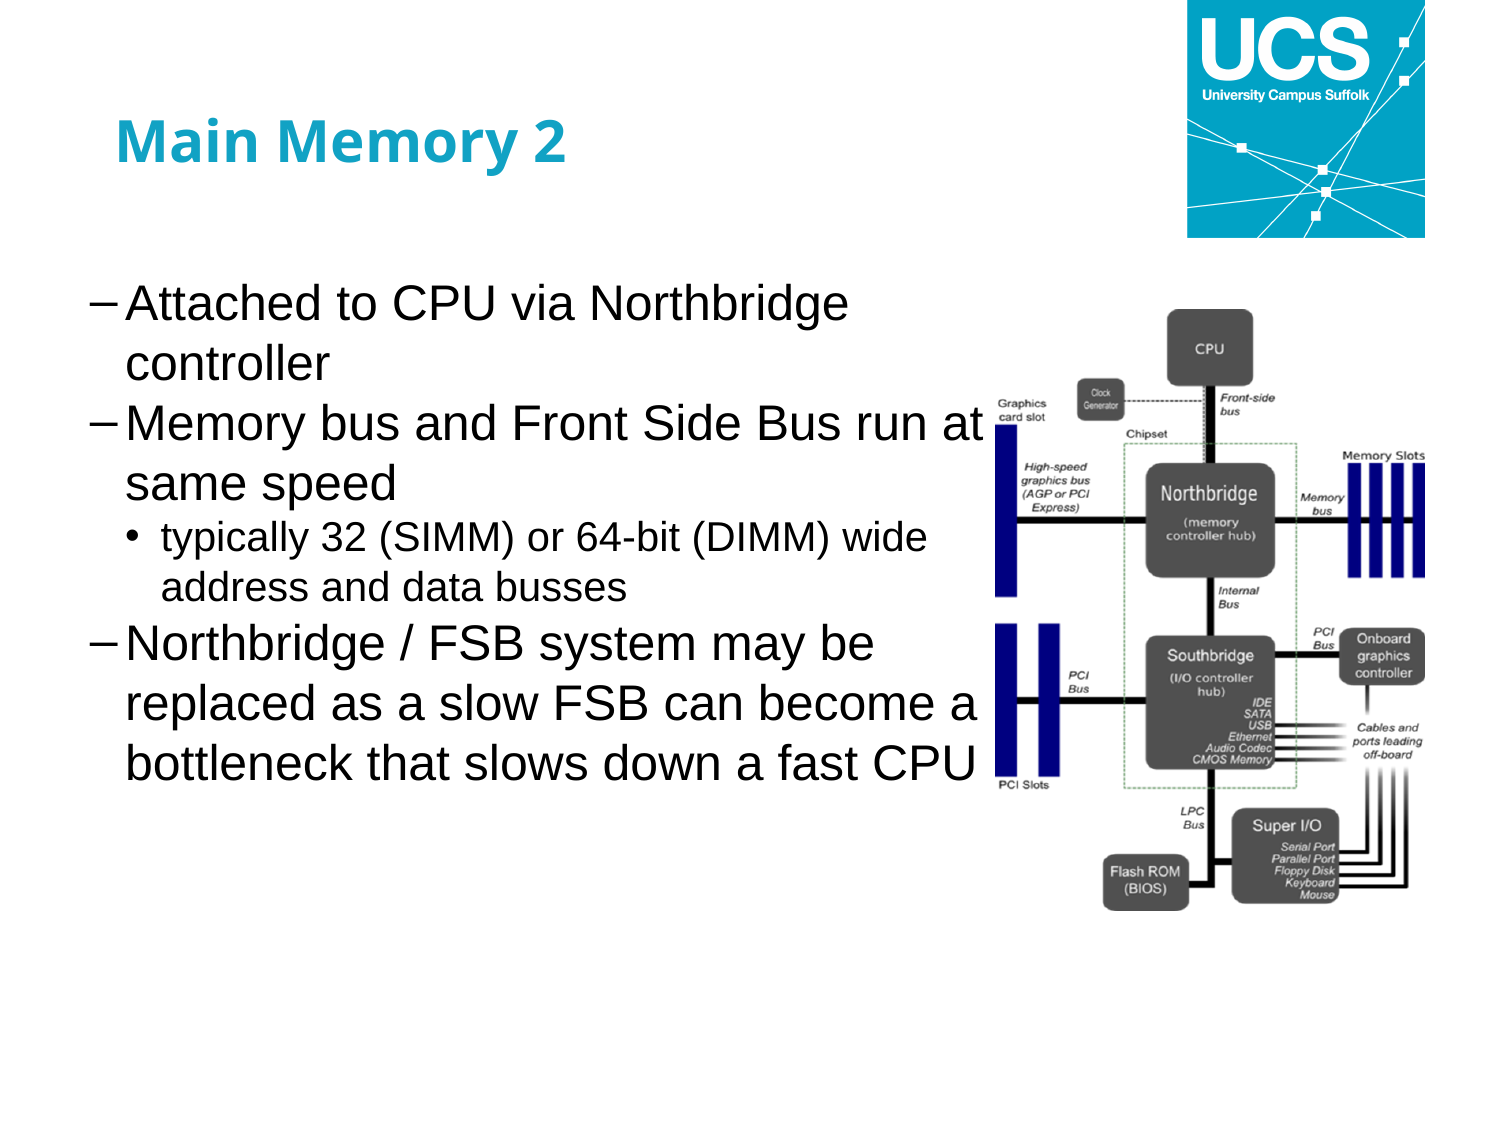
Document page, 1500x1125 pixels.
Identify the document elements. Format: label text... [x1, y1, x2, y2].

text_box Attached to CPU via Northbridge controller Memory bus and Front Side Bus run at same speed typically 32 (SIMM) or 64-bit (DIMM) wide address and data busses Northbridge / FSB system may be replaced as a slow FSB can become a bottleneck that slows down a fast CPU [75, 262, 1012, 1005]
picture [995, 309, 1426, 911]
picture [1187, 0, 1425, 238]
text_box Main Memory 2 [99, 45, 1012, 233]
